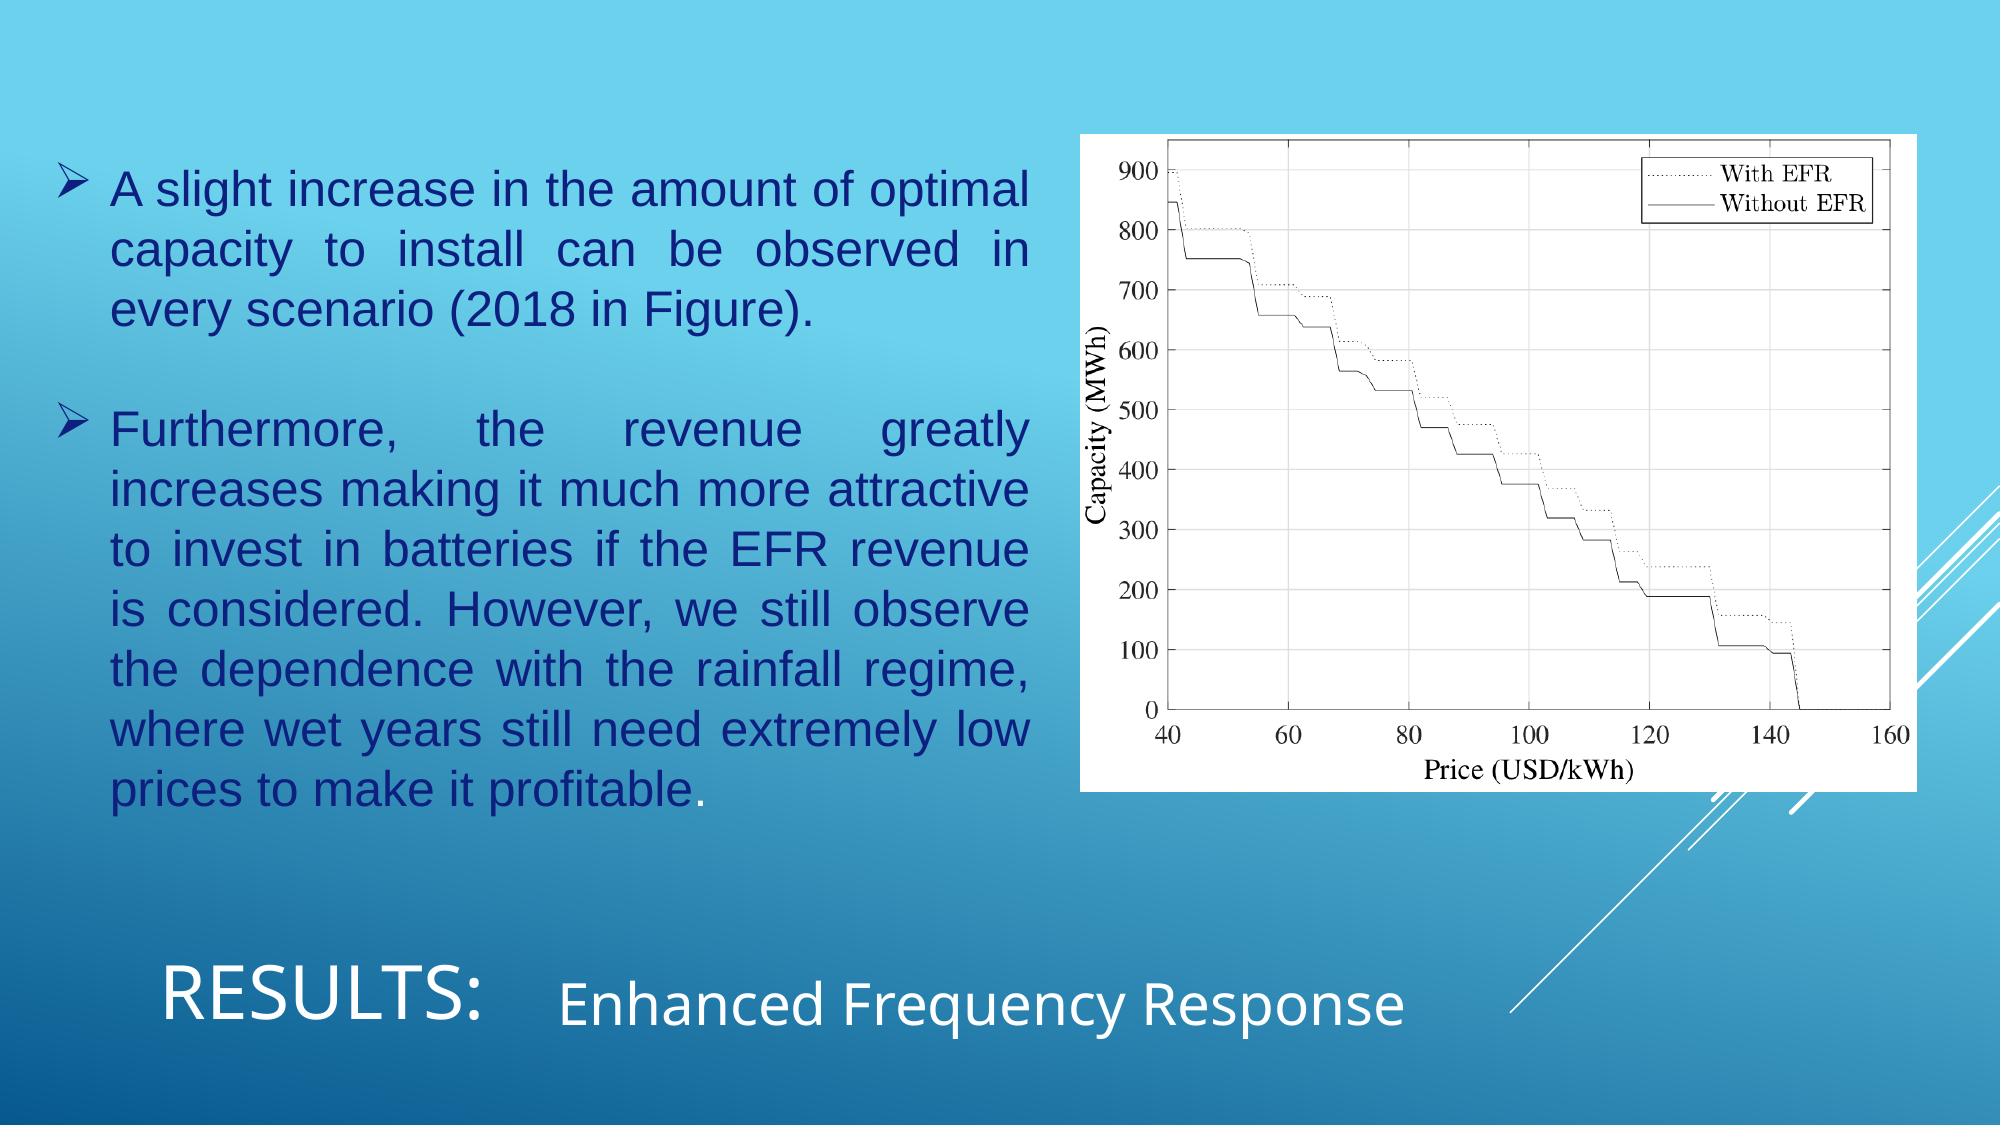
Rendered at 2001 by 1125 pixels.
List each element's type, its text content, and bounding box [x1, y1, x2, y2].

text_box A slight increase in the amount of optimal capacity to install can be observed in every scenario (2018 in Figure). Furthermore, the revenue greatly increases making it much more attractive to invest in batteries if the EFR revenue is considered. However, we still observe the dependence with the rainfall regime, where wet years still need extremely low prices to make it profitable. [42, 71, 1042, 882]
picture [1080, 133, 1917, 793]
title RESULTS: [145, 890, 1642, 1090]
text_box Enhanced Frequency Response [542, 959, 1458, 1089]
